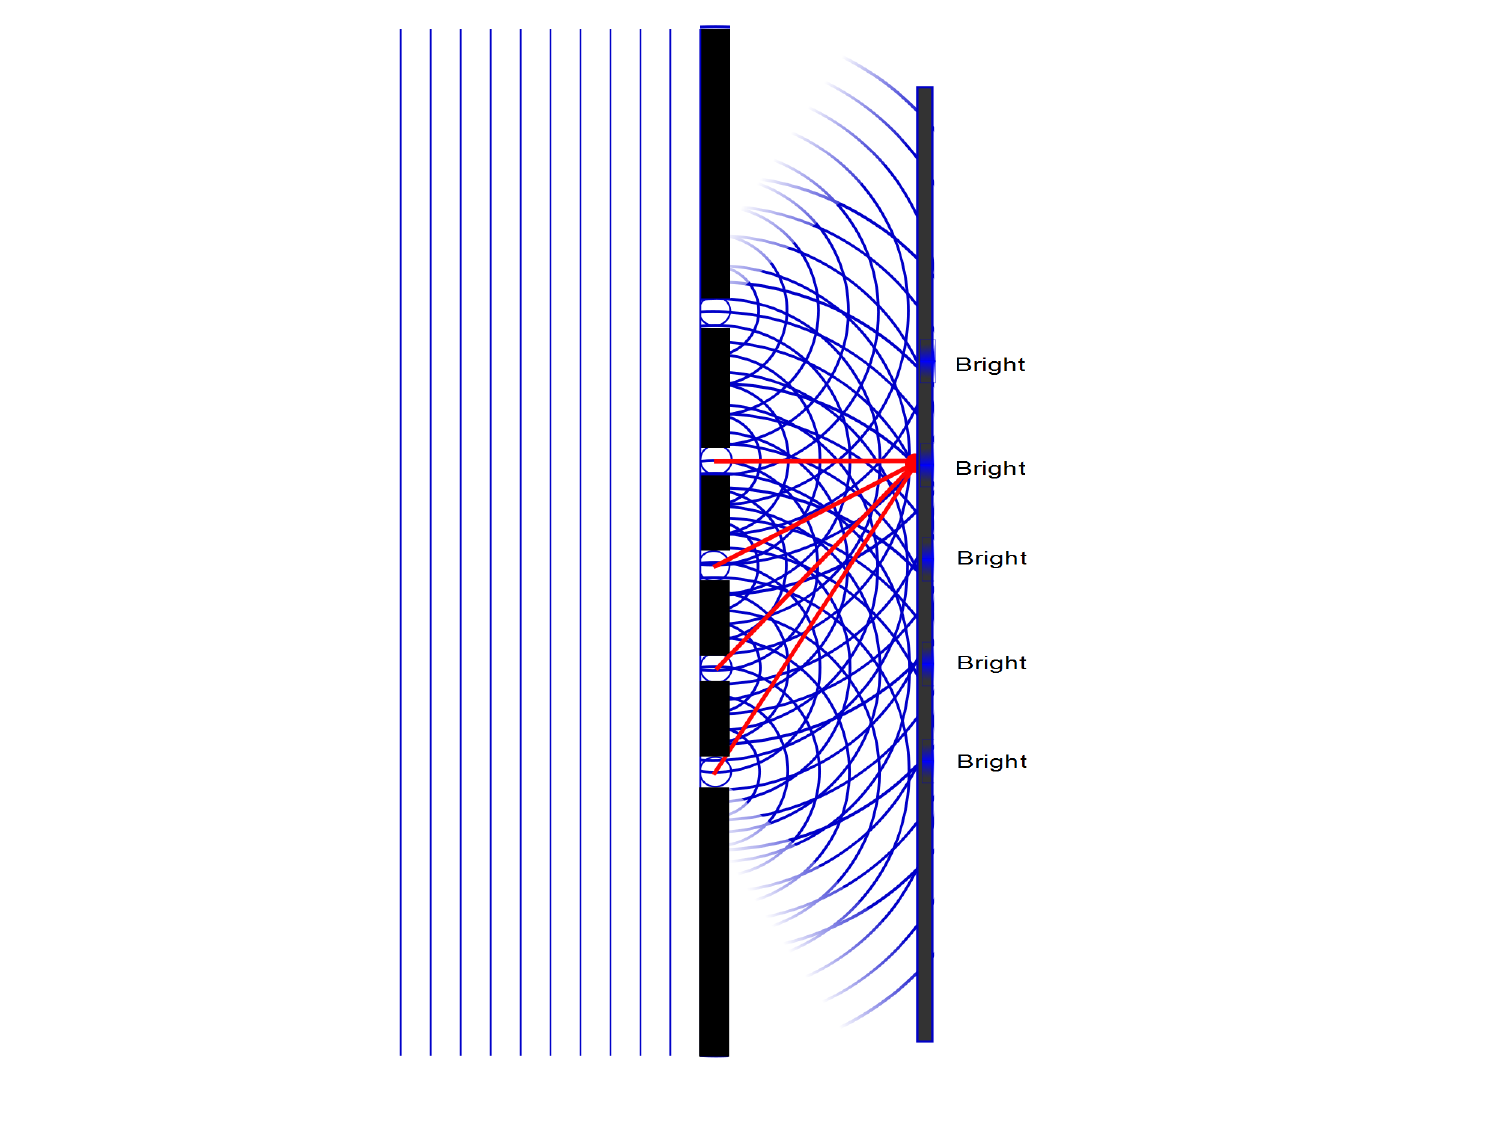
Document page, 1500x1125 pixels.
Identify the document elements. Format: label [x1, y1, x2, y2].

picture [399, 0, 1027, 1072]
